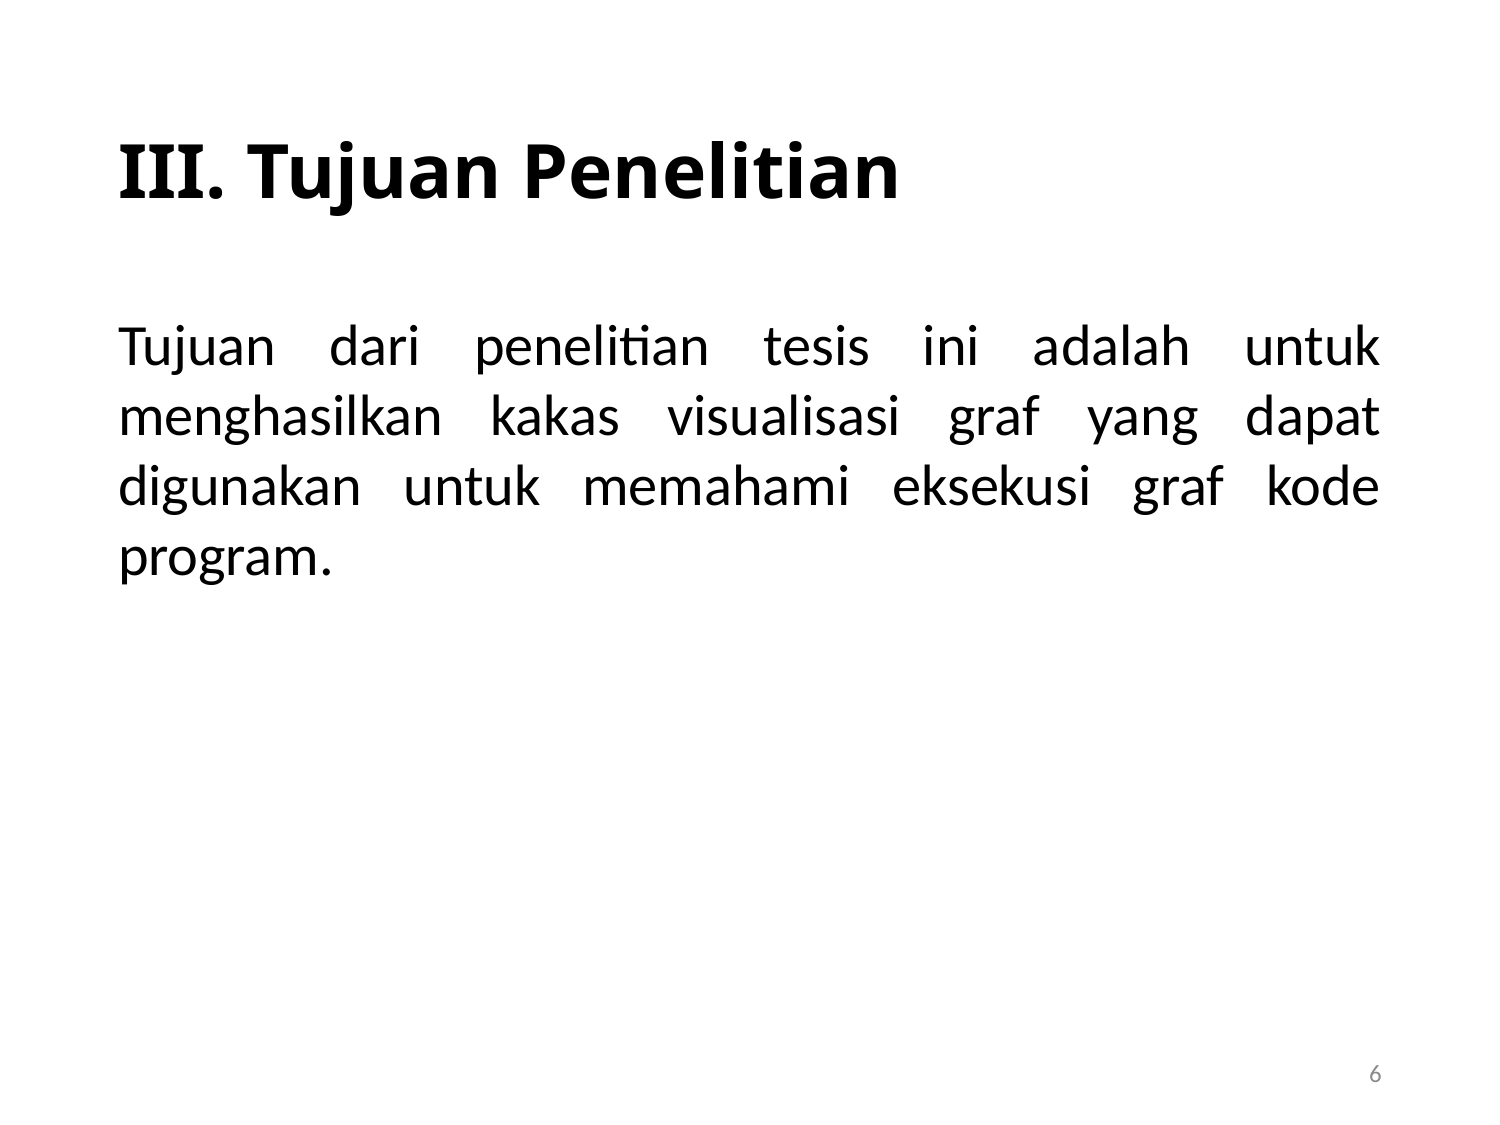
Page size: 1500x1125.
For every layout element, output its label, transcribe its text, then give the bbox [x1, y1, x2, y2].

title III. Tujuan Penelitian [103, 59, 1397, 278]
list Tujuan dari penelitian tesis ini adalah untuk menghasilkan kakas visualisasi graf yang dapat digunakan untuk memahami eksekusi graf kode program. [103, 299, 1397, 1014]
slide_number 6 [1059, 1042, 1397, 1103]
